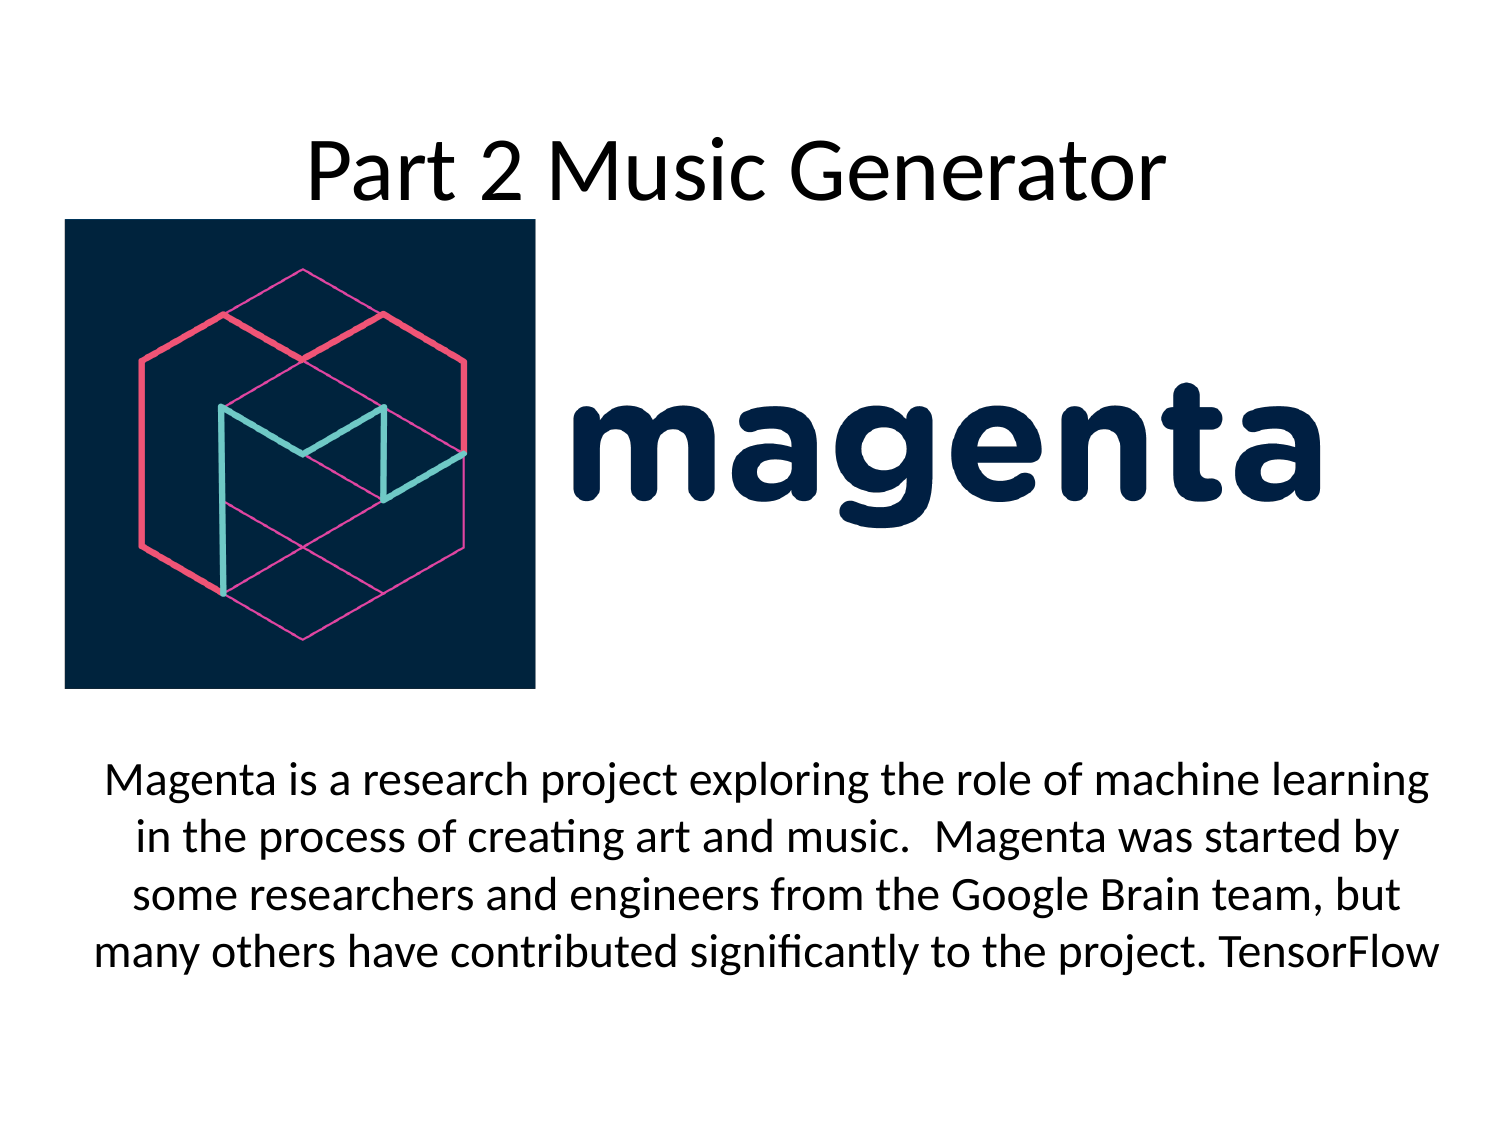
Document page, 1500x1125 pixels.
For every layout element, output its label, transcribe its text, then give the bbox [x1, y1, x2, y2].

subtitle Magenta is a research project exploring the role of machine learning in the process of creating art and music. Magenta was started by some researchers and engineers from the Google Brain team, but many others have contributed significantly to the project. TensorFlow [76, 739, 1459, 1028]
picture [64, 219, 1335, 689]
title Part 2 Music Generator [100, 42, 1376, 284]
